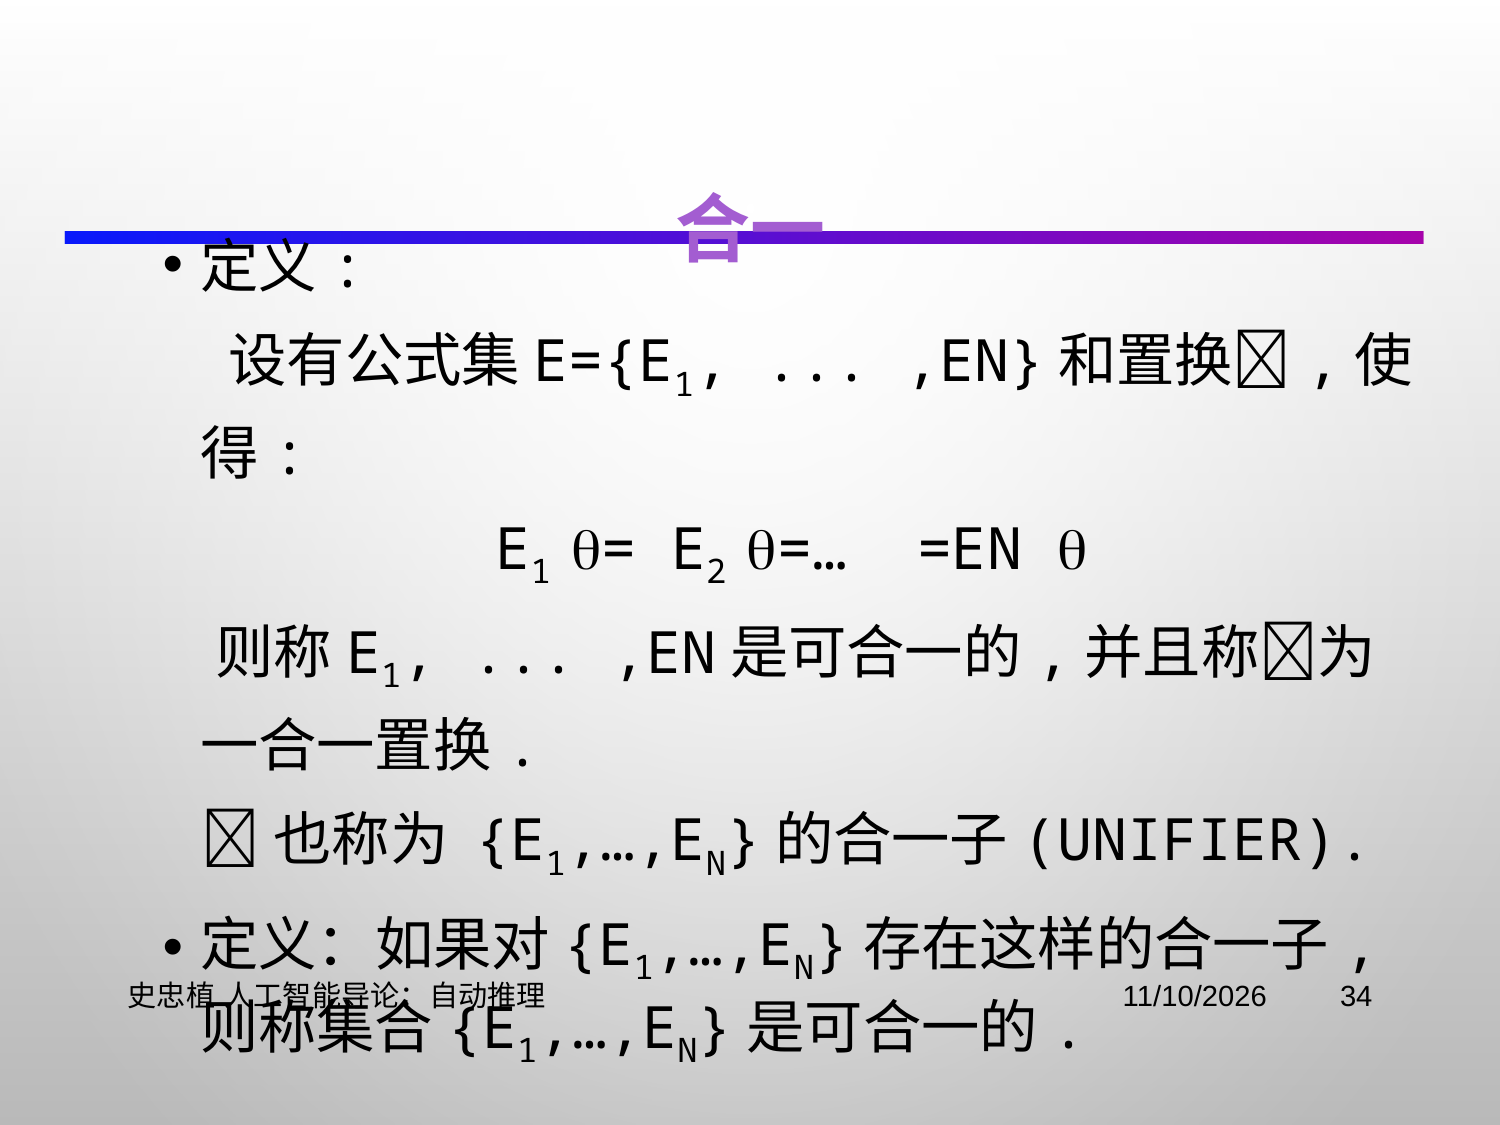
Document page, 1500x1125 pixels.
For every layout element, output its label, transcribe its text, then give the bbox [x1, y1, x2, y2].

slide_number 34 [1293, 965, 1388, 1025]
list 定义: 设有公式集E={E1, ... ,En}和置换,使得: E1 = E2 =… =En  则称E1, ... ,En是可合一的,并且称为一合一置换. 也称为 {E1,…,En}的合一子(unifier). 定义：如果对{E1,…,En}存在这样的合一子, 则称集合{E1,…,En}是可合一的. [147, 208, 1436, 996]
footer 史忠植 人工智能导论：自动推理 [112, 965, 934, 1025]
picture [0, 0, 1500, 1125]
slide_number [944, 965, 1283, 1025]
title 合一 [112, 101, 1388, 364]
